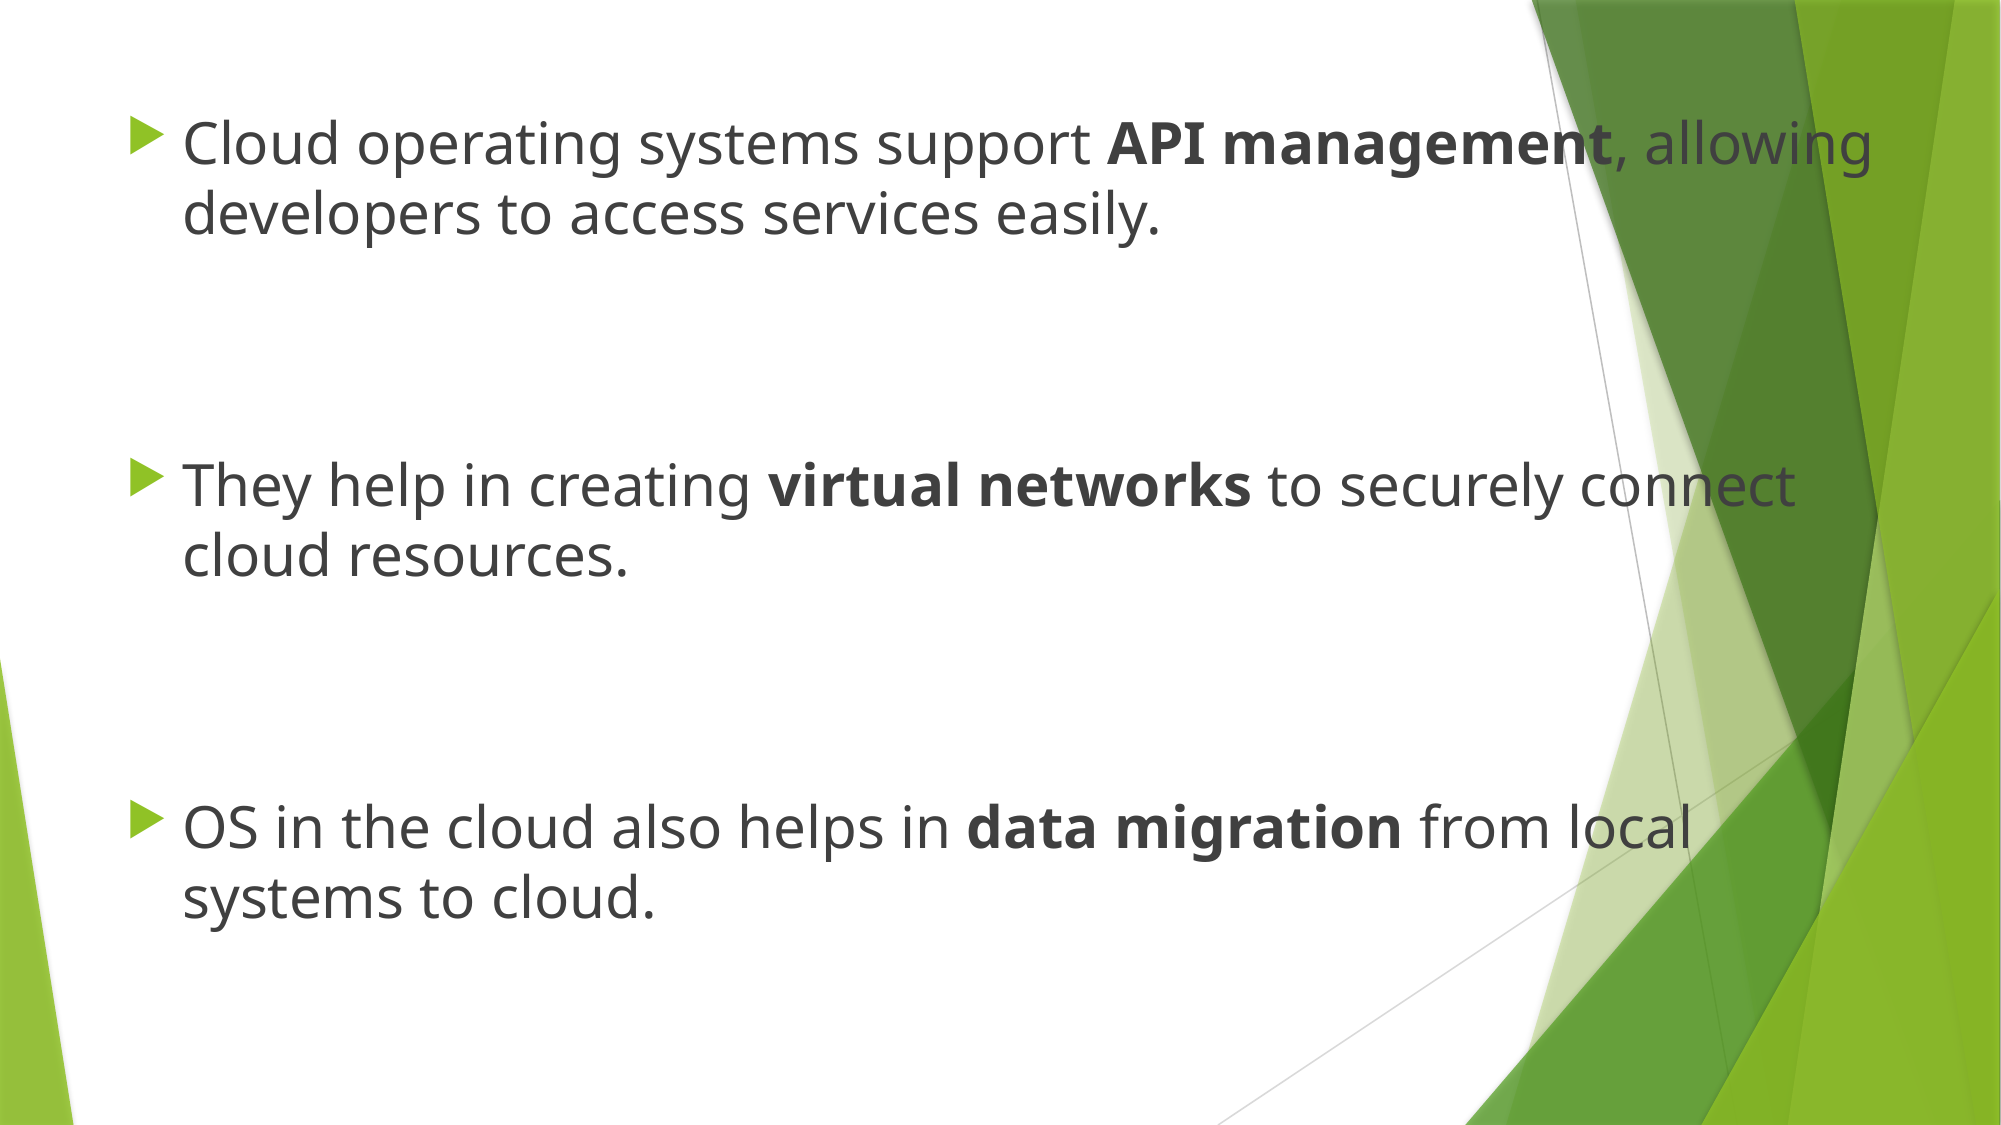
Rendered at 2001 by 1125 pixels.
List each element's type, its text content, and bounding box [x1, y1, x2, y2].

list Cloud operating systems support API management, allowing developers to access services easily. They help in creating virtual networks to securely connect cloud resources. OS in the cloud also helps in data migration from local systems to cloud. [111, 99, 1919, 992]
